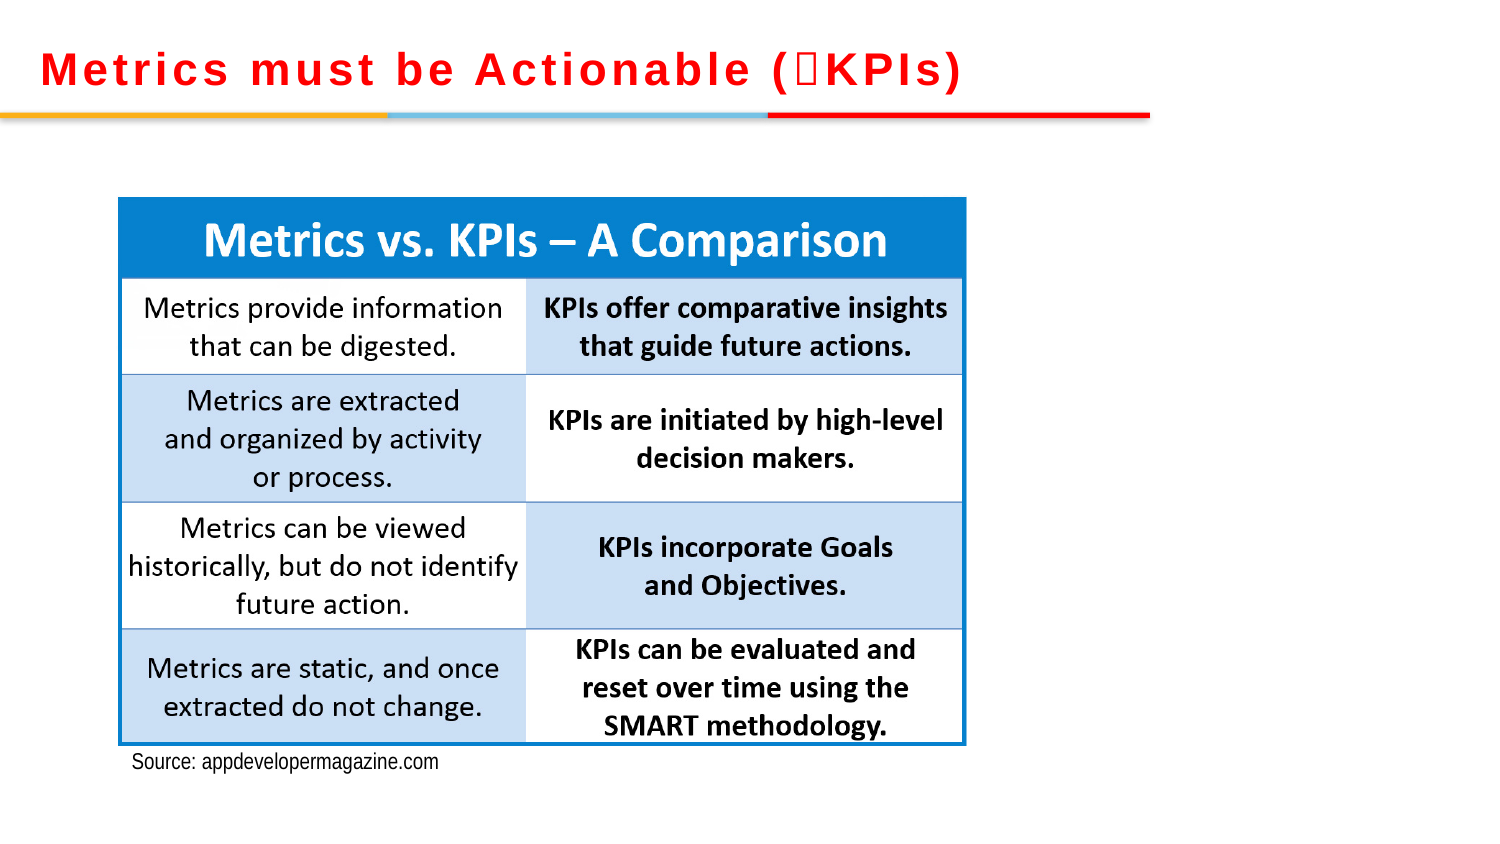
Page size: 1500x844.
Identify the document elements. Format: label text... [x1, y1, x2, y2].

text_box Source: appdevelopermagazine.com [116, 753, 455, 782]
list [116, 195, 967, 746]
list Metrics must be Actionable (KPIs) [40, 19, 1113, 115]
